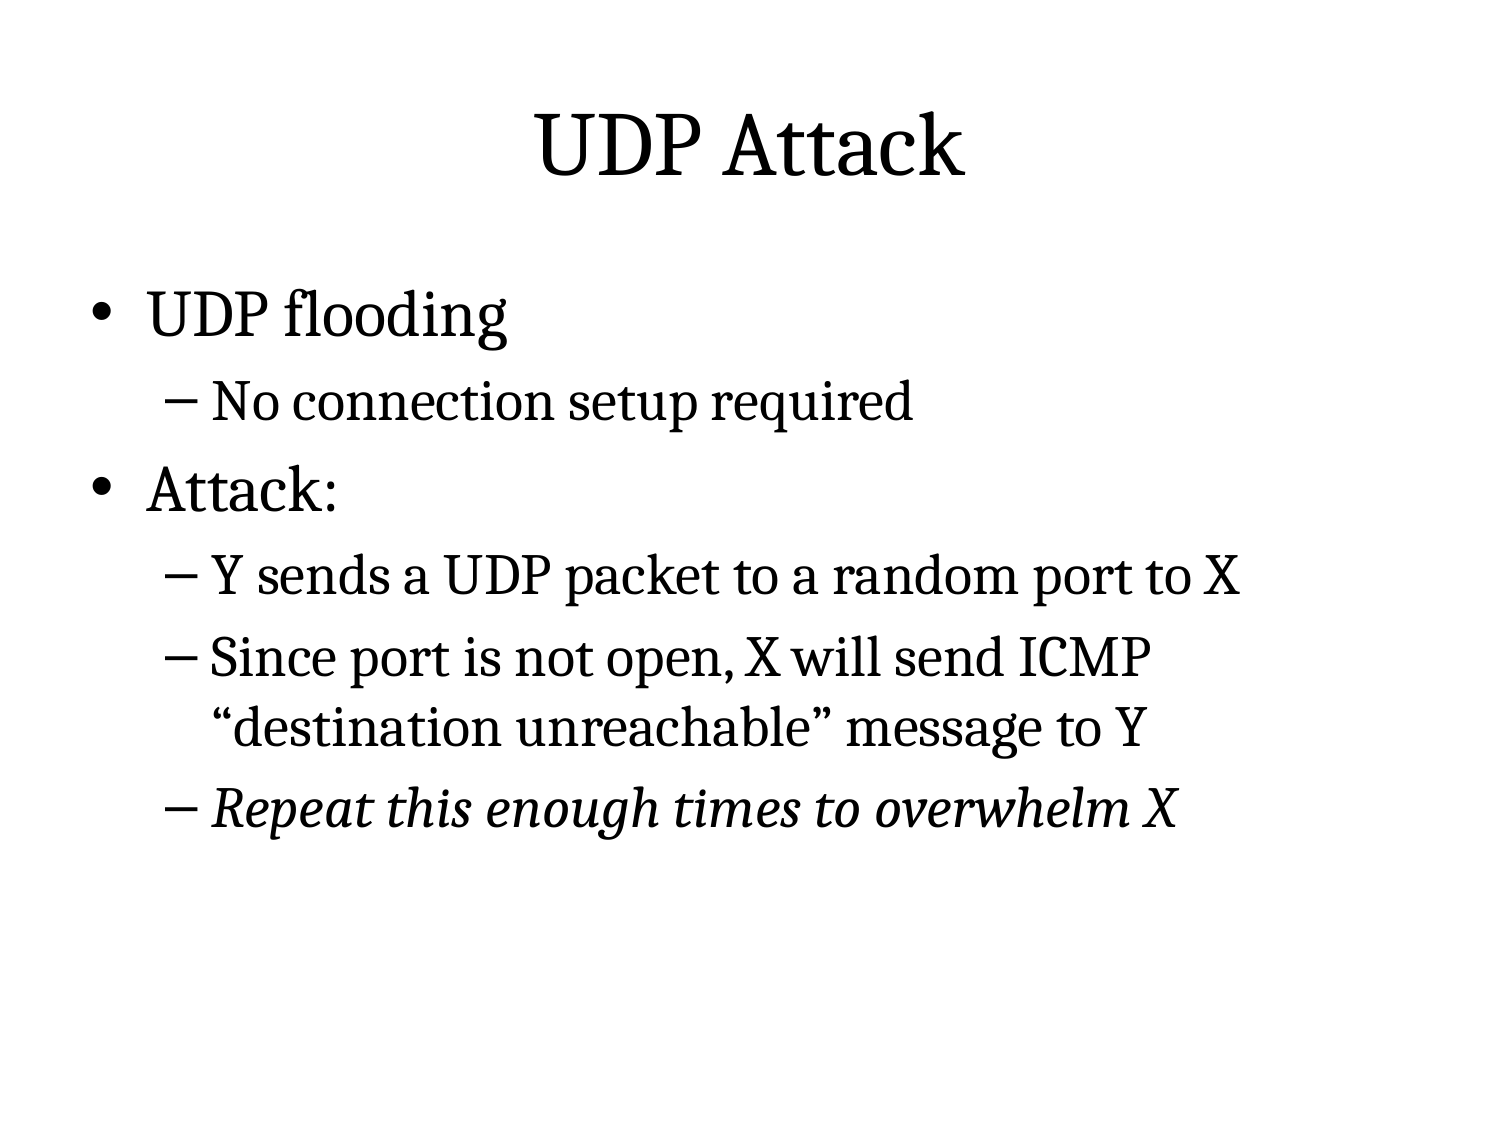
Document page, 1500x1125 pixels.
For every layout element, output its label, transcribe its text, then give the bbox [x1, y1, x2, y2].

title UDP Attack [75, 45, 1425, 233]
list UDP flooding No connection setup required Attack: Y sends a UDP packet to a random port to X Since port is not open, X will send ICMP “destination unreachable” message to Y Repeat this enough times to overwhelm X [75, 262, 1425, 1005]
